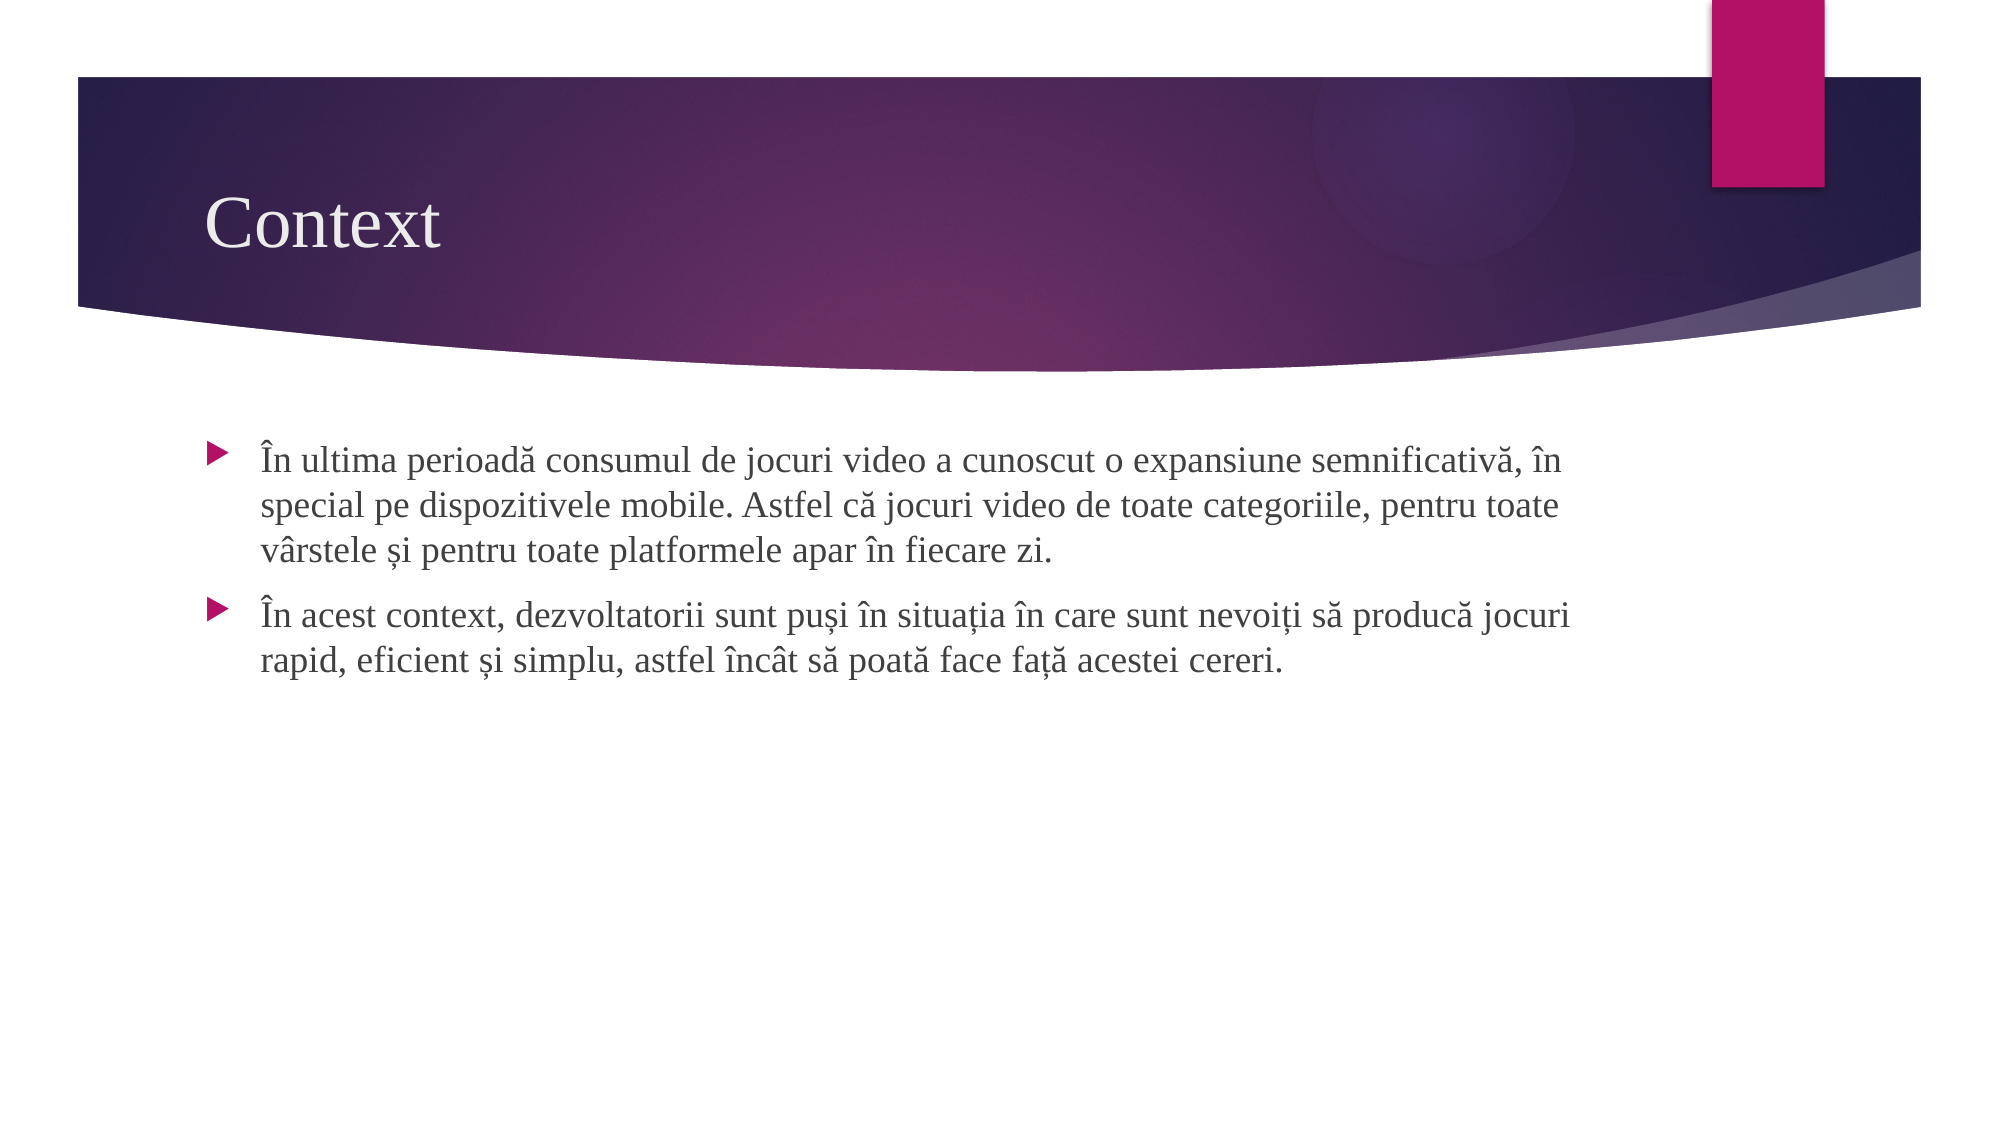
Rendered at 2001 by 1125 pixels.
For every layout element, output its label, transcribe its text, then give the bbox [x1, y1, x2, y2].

title Context [189, 159, 1627, 276]
list În ultima perioadă consumul de jocuri video a cunoscut o expansiune semnificativă, în special pe dispozitivele mobile. Astfel că jocuri video de toate categoriile, pentru toate vârstele și pentru toate platformele apar în fiecare zi. În acest context, dezvoltatorii sunt puși în situația în care sunt nevoiți să producă jocuri rapid, eficient și simplu, astfel încât să poată face față acestei cereri. [189, 427, 1638, 988]
